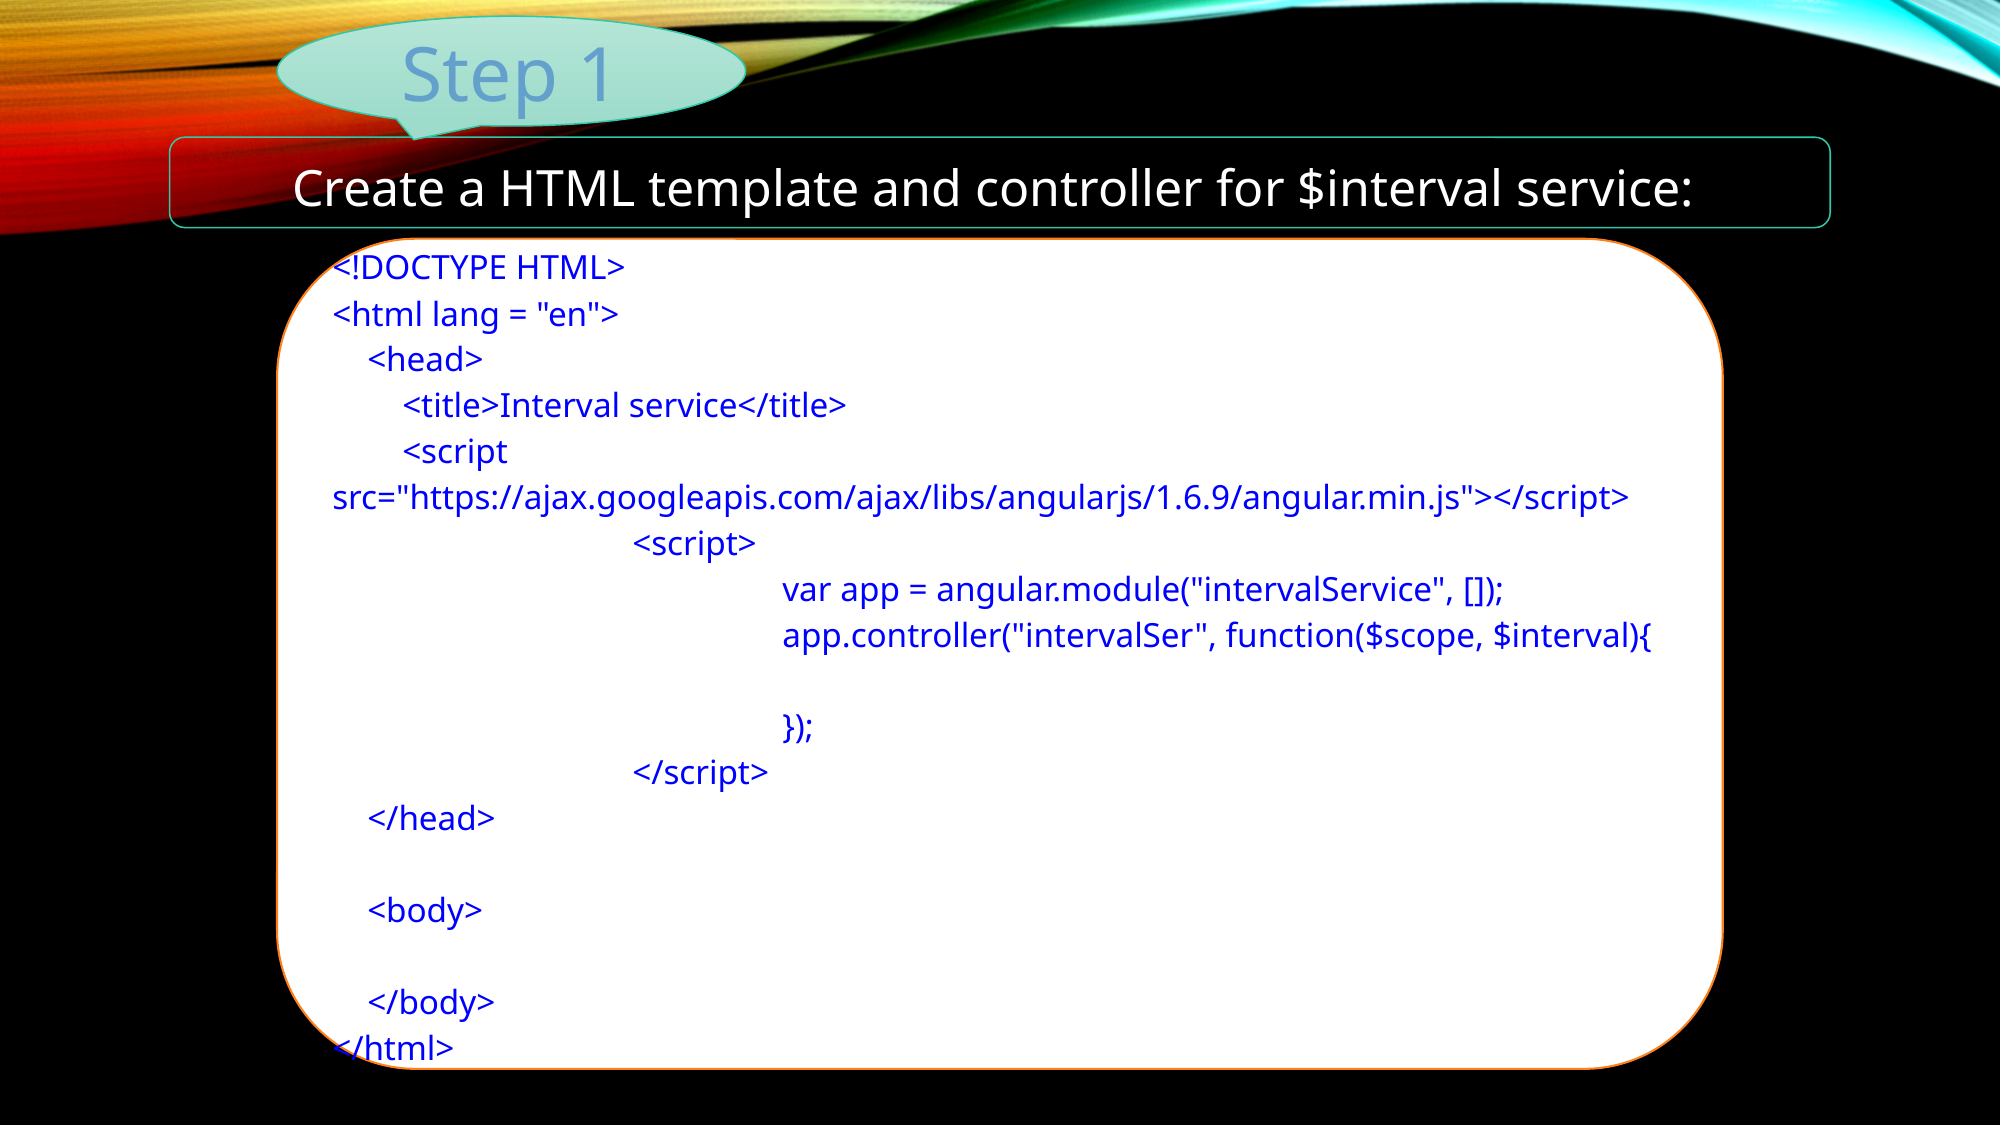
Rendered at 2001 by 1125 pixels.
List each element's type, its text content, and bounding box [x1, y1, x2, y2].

text_box <!DOCTYPE HTML> <html lang = "en"> <head> <title>Interval service</title> <script src="https://ajax.googleapis.com/ajax/libs/angularjs/1.6.9/angular.min.js"></script> <script> var app = angular.module("intervalService", []); app.controller("intervalSer", function($scope, $interval){ }); </script> </head> <body> </body> </html> [275, 237, 1724, 1070]
text_box Create a HTML template and controller for $interval service: [169, 137, 1831, 228]
picture [0, 0, 2000, 237]
text_box Step 1 [276, 15, 747, 141]
